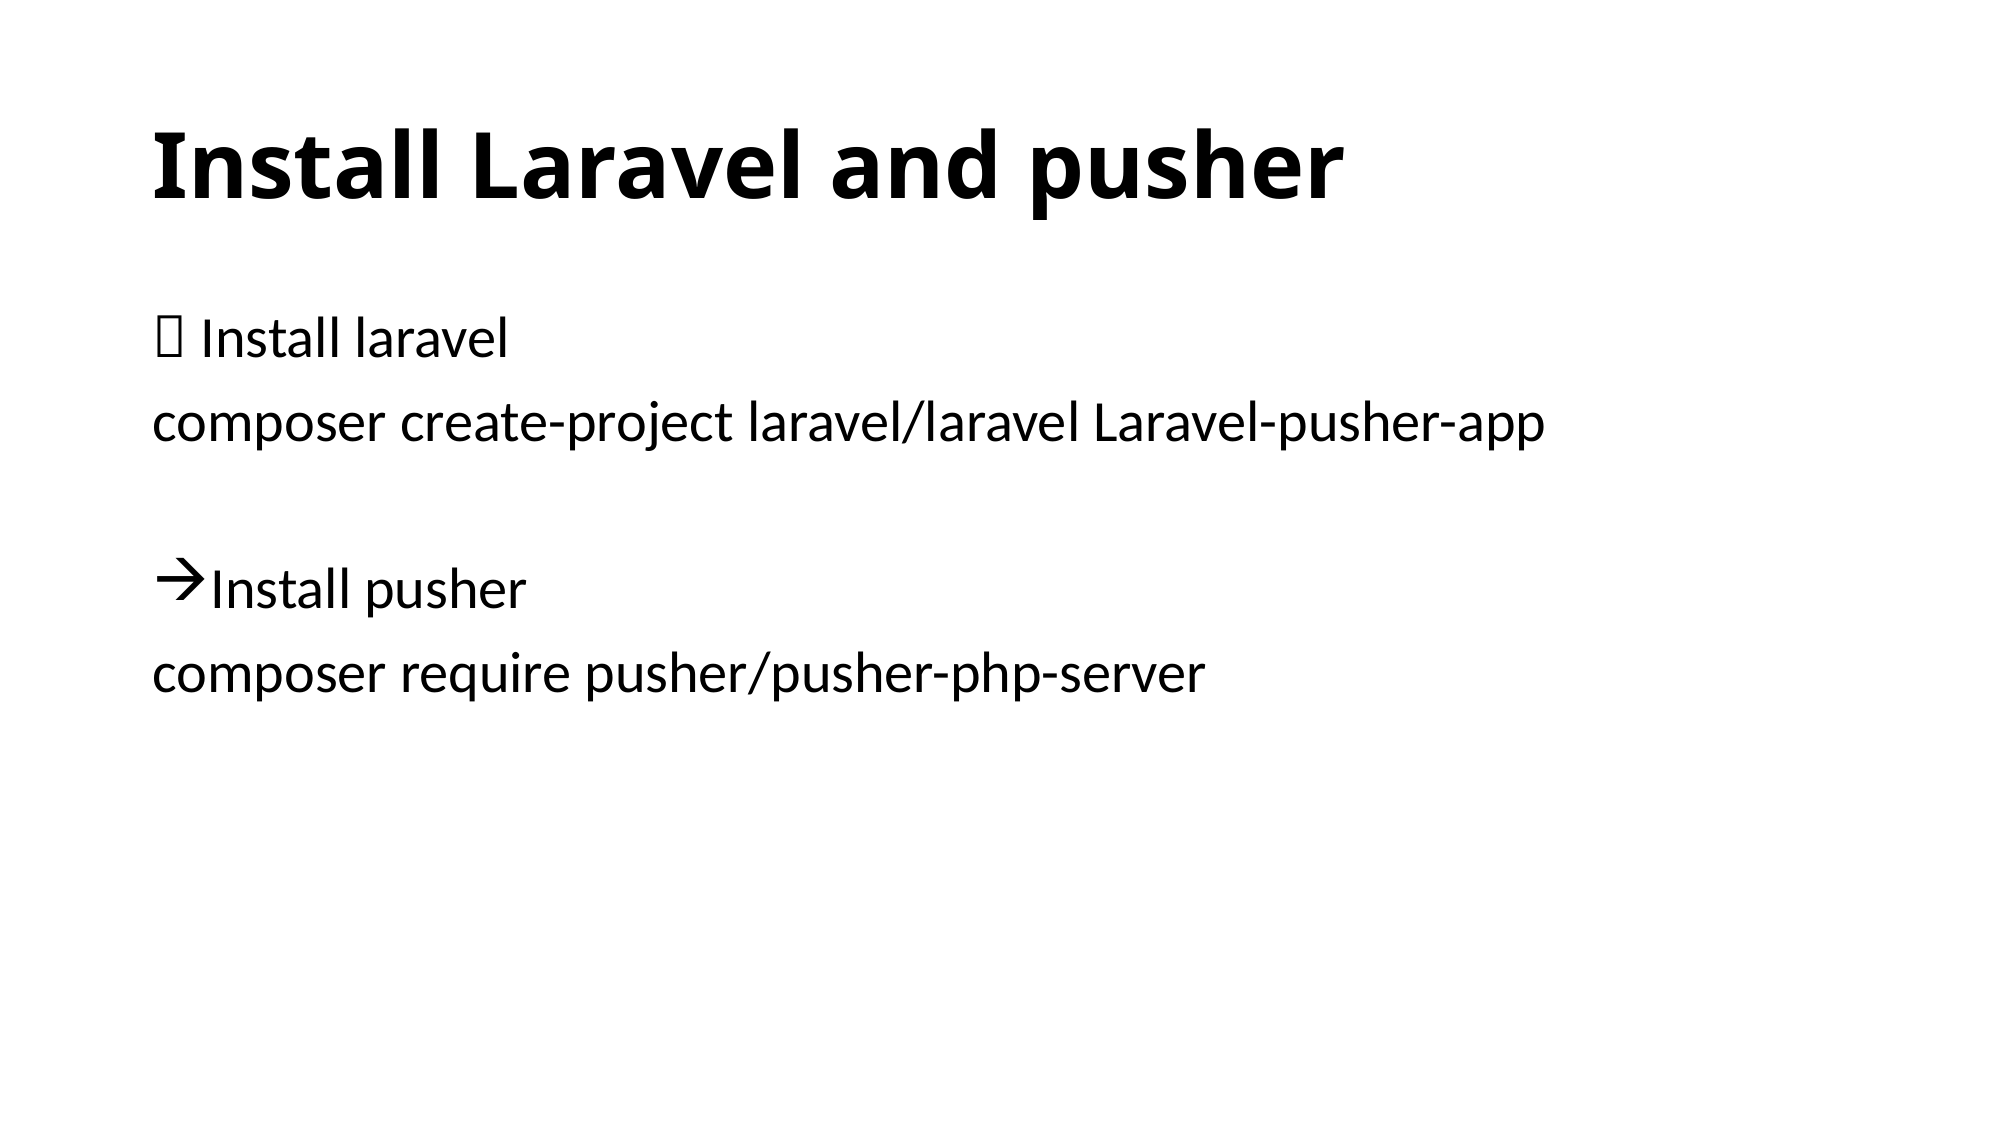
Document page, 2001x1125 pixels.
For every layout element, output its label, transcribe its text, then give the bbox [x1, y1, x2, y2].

list  Install laravel composer create-project laravel/laravel Laravel-pusher-app Install pusher composer require pusher/pusher-php-server [137, 299, 1863, 1014]
title Install Laravel and pusher [137, 59, 1863, 278]
